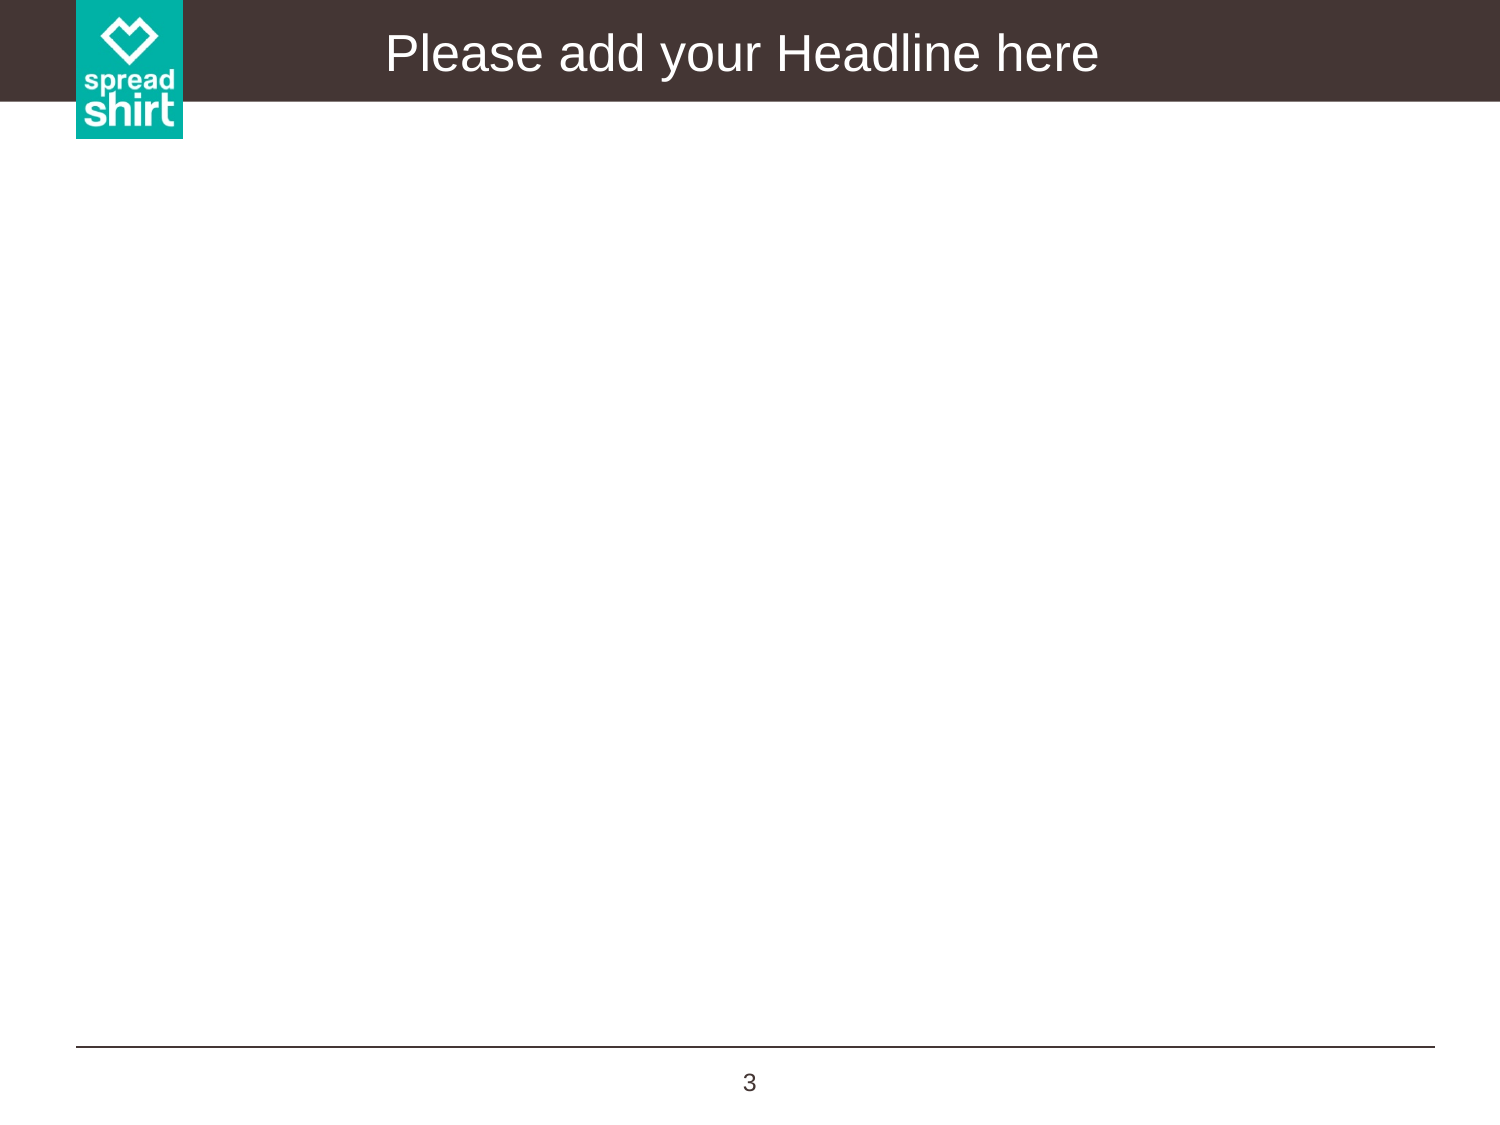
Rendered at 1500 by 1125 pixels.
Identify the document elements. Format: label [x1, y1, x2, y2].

picture [76, 0, 183, 139]
